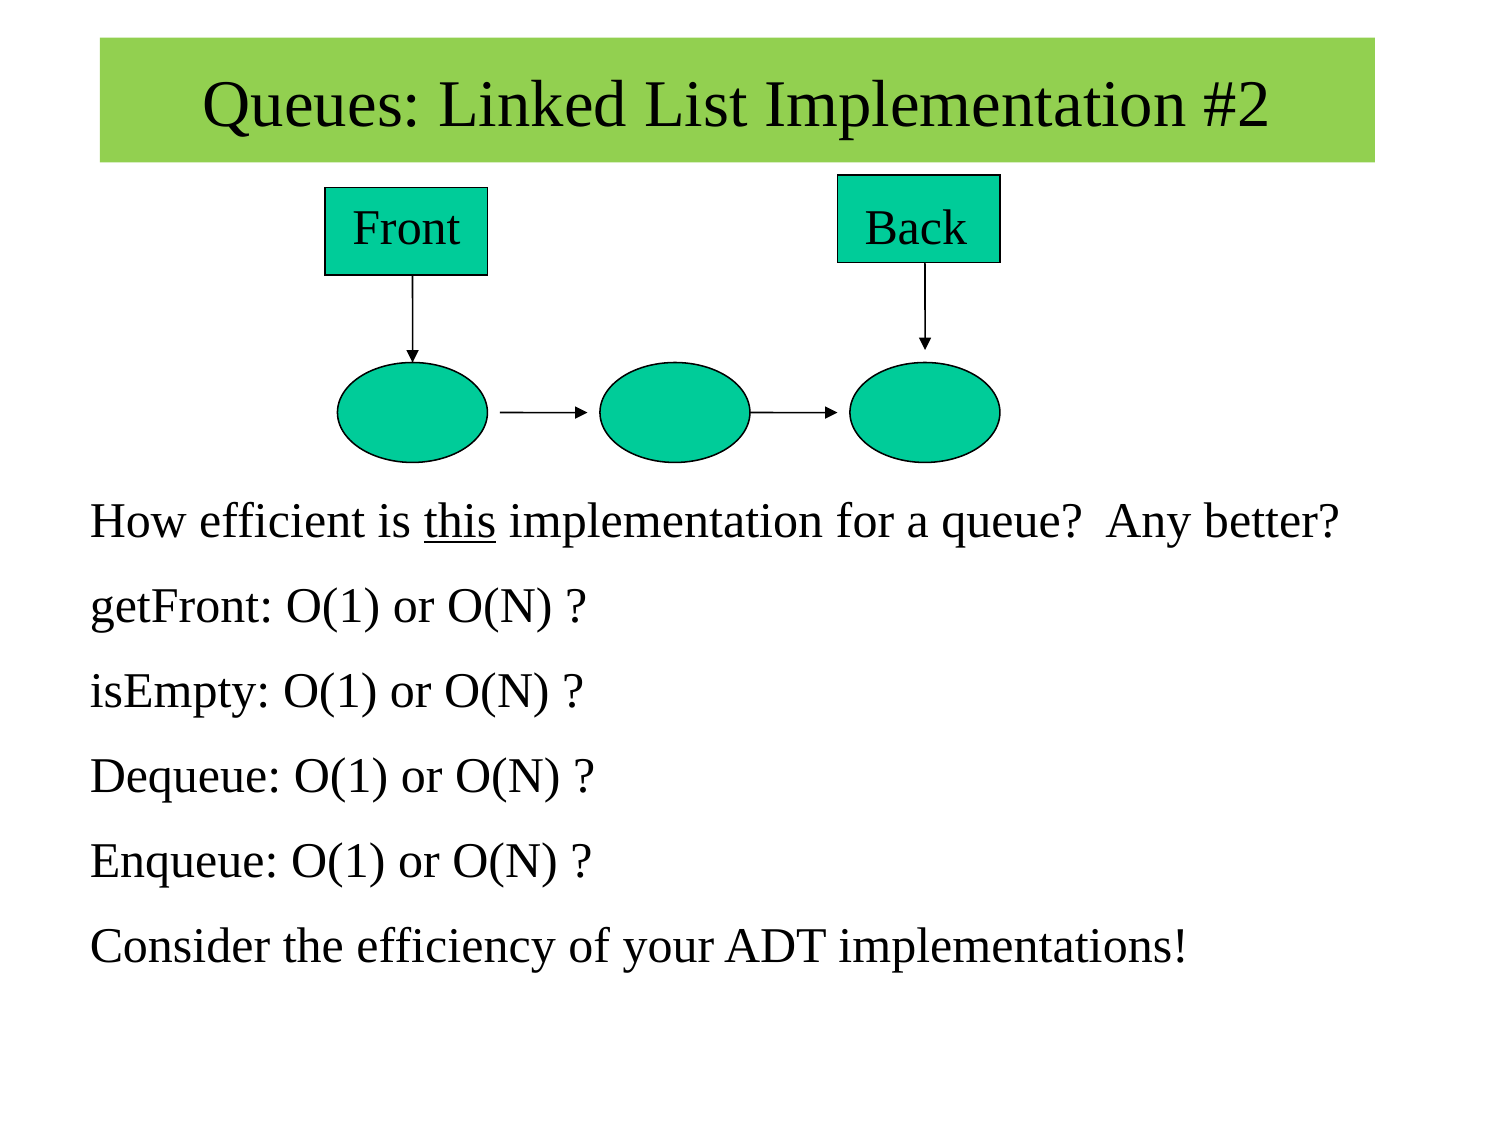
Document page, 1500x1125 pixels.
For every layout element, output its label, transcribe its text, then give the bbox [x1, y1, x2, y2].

text_box Back [849, 187, 988, 263]
text_box Front [337, 187, 488, 263]
text_box [837, 174, 1000, 263]
text_box How efficient is this implementation for a queue? Any better? getFront: O(1) or O(N) ? isEmpty: O(1) or O(N) ? Dequeue: O(1) or O(N) ? Enqueue: O(1) or O(N) ? Consider the efficiency of your ADT implementations! [75, 480, 1375, 980]
text_box [324, 187, 488, 275]
title Queues: Linked List Implementation #2 [99, 37, 1376, 163]
text_box [599, 362, 750, 463]
text_box [849, 362, 1000, 463]
text_box [918, 263, 932, 350]
text_box [406, 274, 419, 363]
text_box [337, 362, 488, 463]
text_box [499, 406, 588, 419]
text_box [749, 406, 838, 419]
